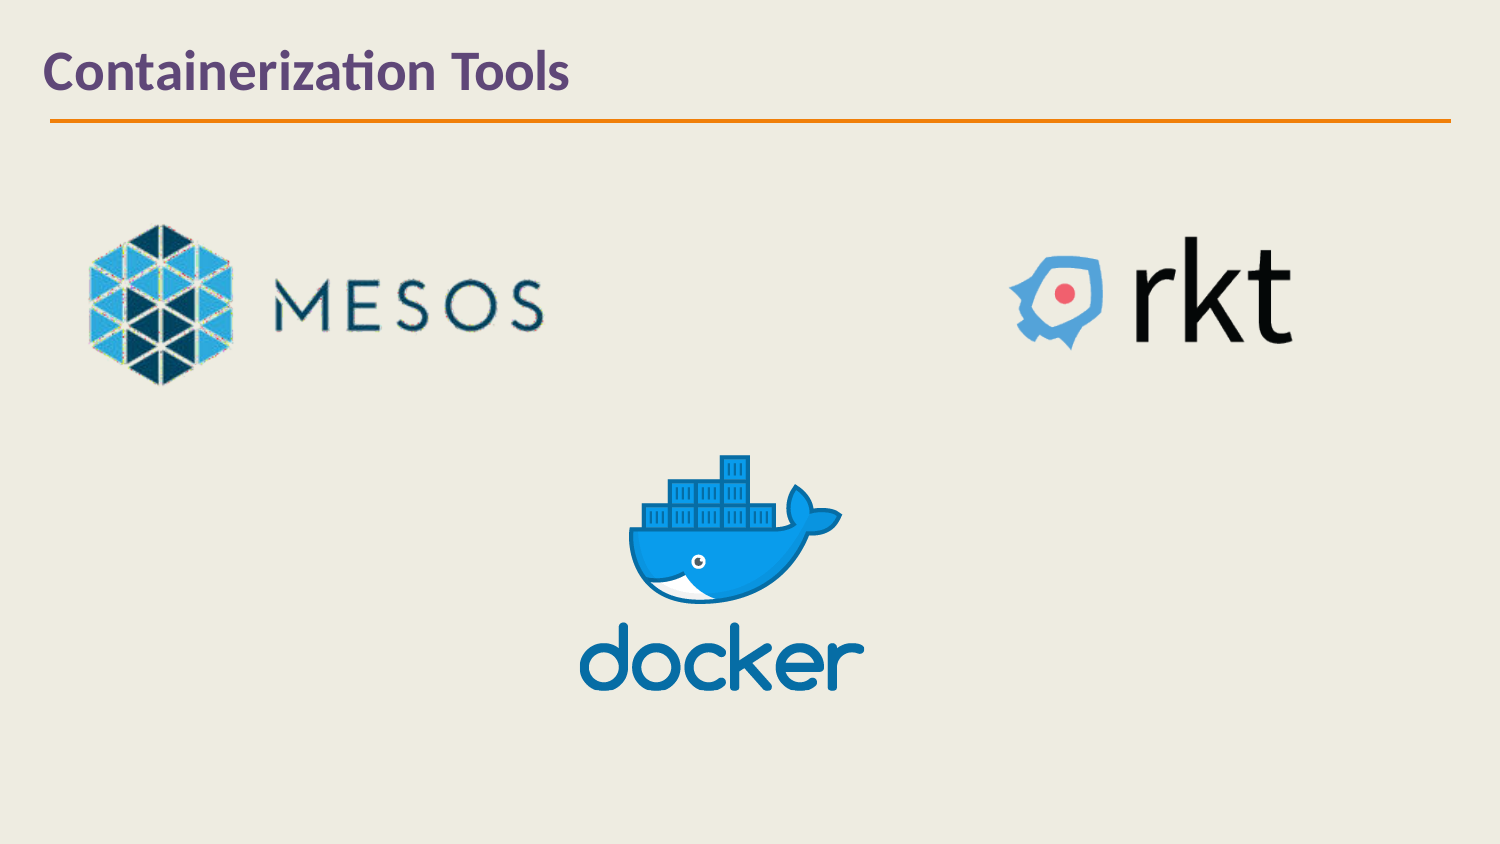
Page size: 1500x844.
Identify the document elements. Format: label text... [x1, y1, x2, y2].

text_box [87, 223, 546, 387]
text_box [1008, 236, 1293, 351]
title Containerization Tools [41, 30, 582, 174]
text_box [579, 455, 865, 691]
